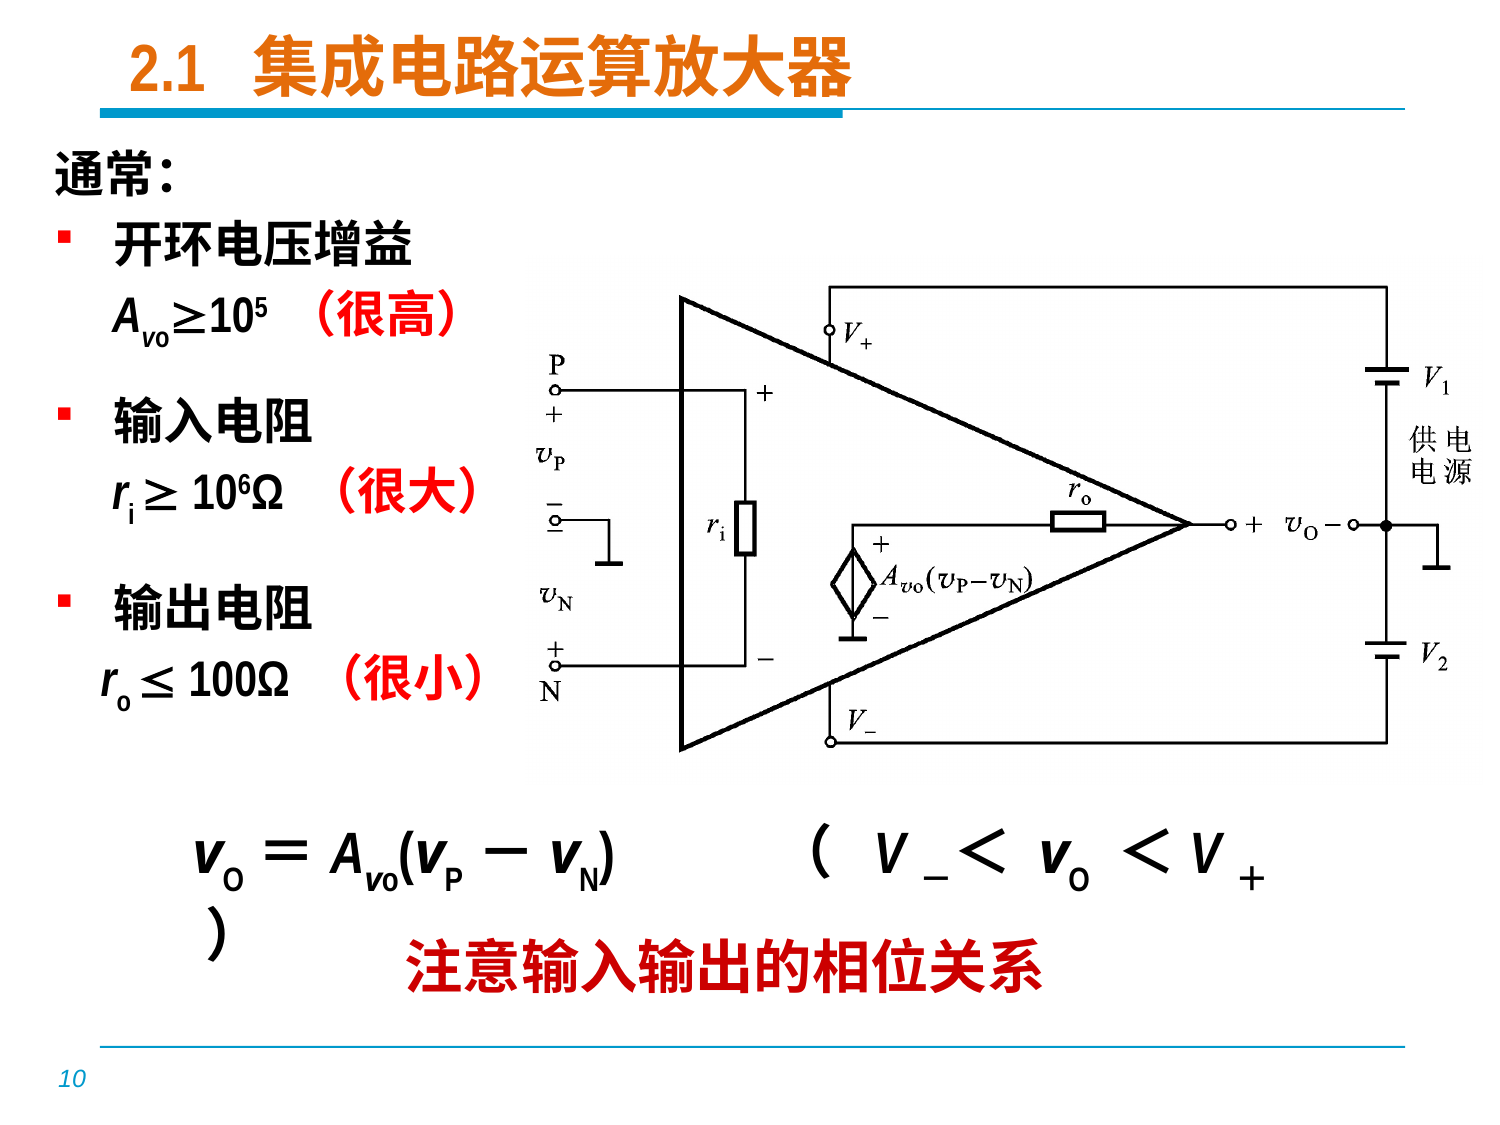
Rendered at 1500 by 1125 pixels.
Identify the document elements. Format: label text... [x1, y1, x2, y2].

picture [525, 255, 1483, 785]
title 2.1 集成电路运算放大器 [114, 11, 1410, 118]
text_box 注意输入输出的相位关系 [387, 922, 1063, 1008]
text_box 通常： 开环电压增益 Avo105 （很高） [39, 134, 576, 361]
text_box 输出电阻 ro  100Ω （很小） [39, 569, 520, 725]
text_box 输入电阻 ri  106Ω （很大） [39, 381, 520, 538]
text_box vO＝Avo(vP－vN) （ V－＜ vO ＜V＋ ） [177, 808, 1329, 976]
